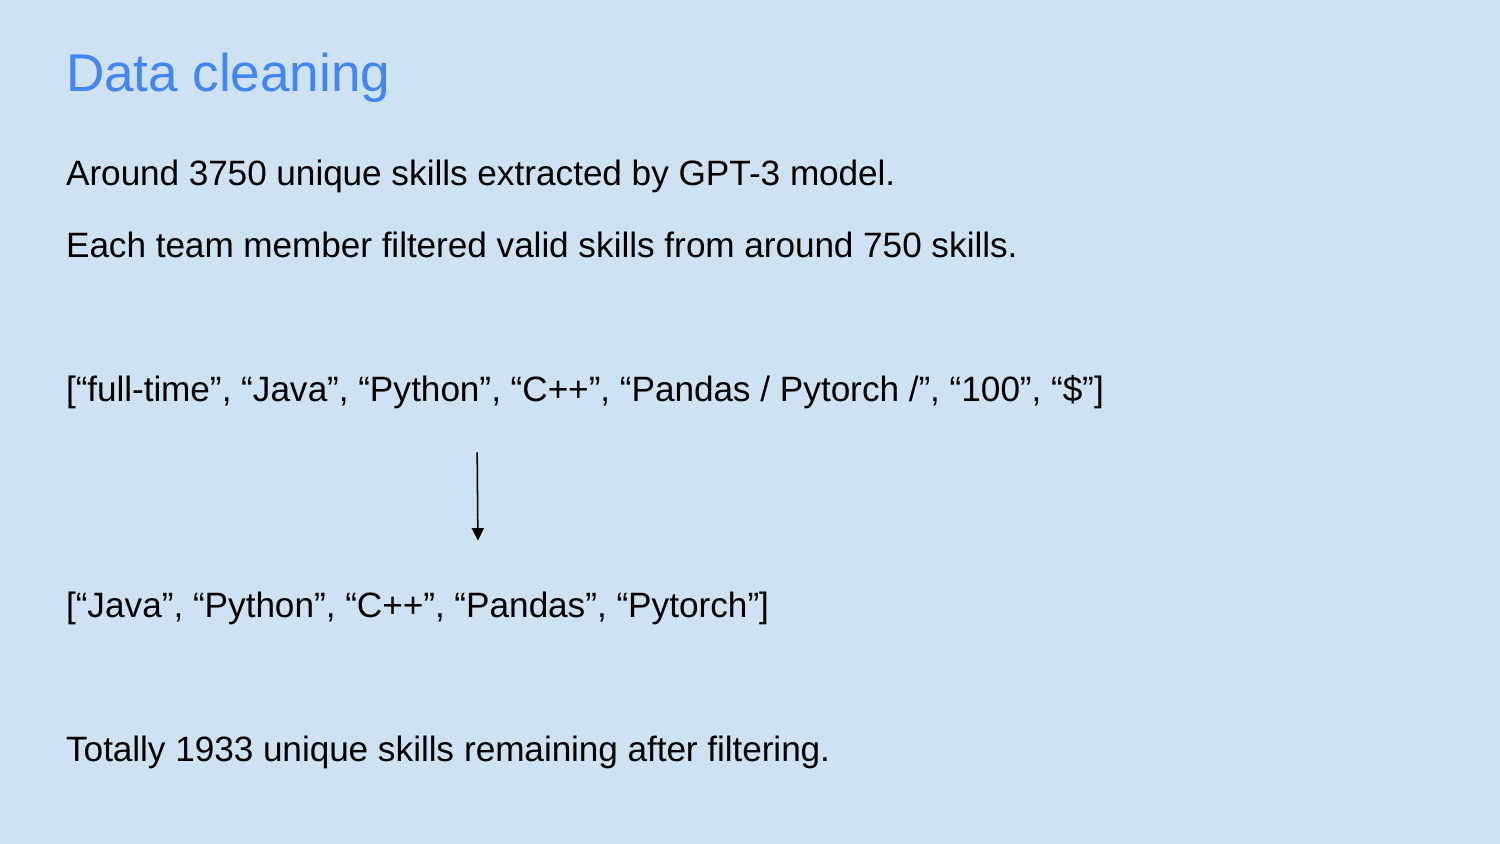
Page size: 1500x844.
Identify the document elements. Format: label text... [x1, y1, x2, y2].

list Around 3750 unique skills extracted by GPT-3 model. Each team member filtered valid skills from around 750 skills. [“full-time”, “Java”, “Python”, “C++”, “Pandas / Pytorch /”, “100”, “$”] [“Java”, “Python”, “C++”, “Pandas”, “Pytorch”] Totally 1933 unique skills remaining after filtering. [51, 129, 1449, 790]
title Data cleaning [51, 23, 1449, 118]
